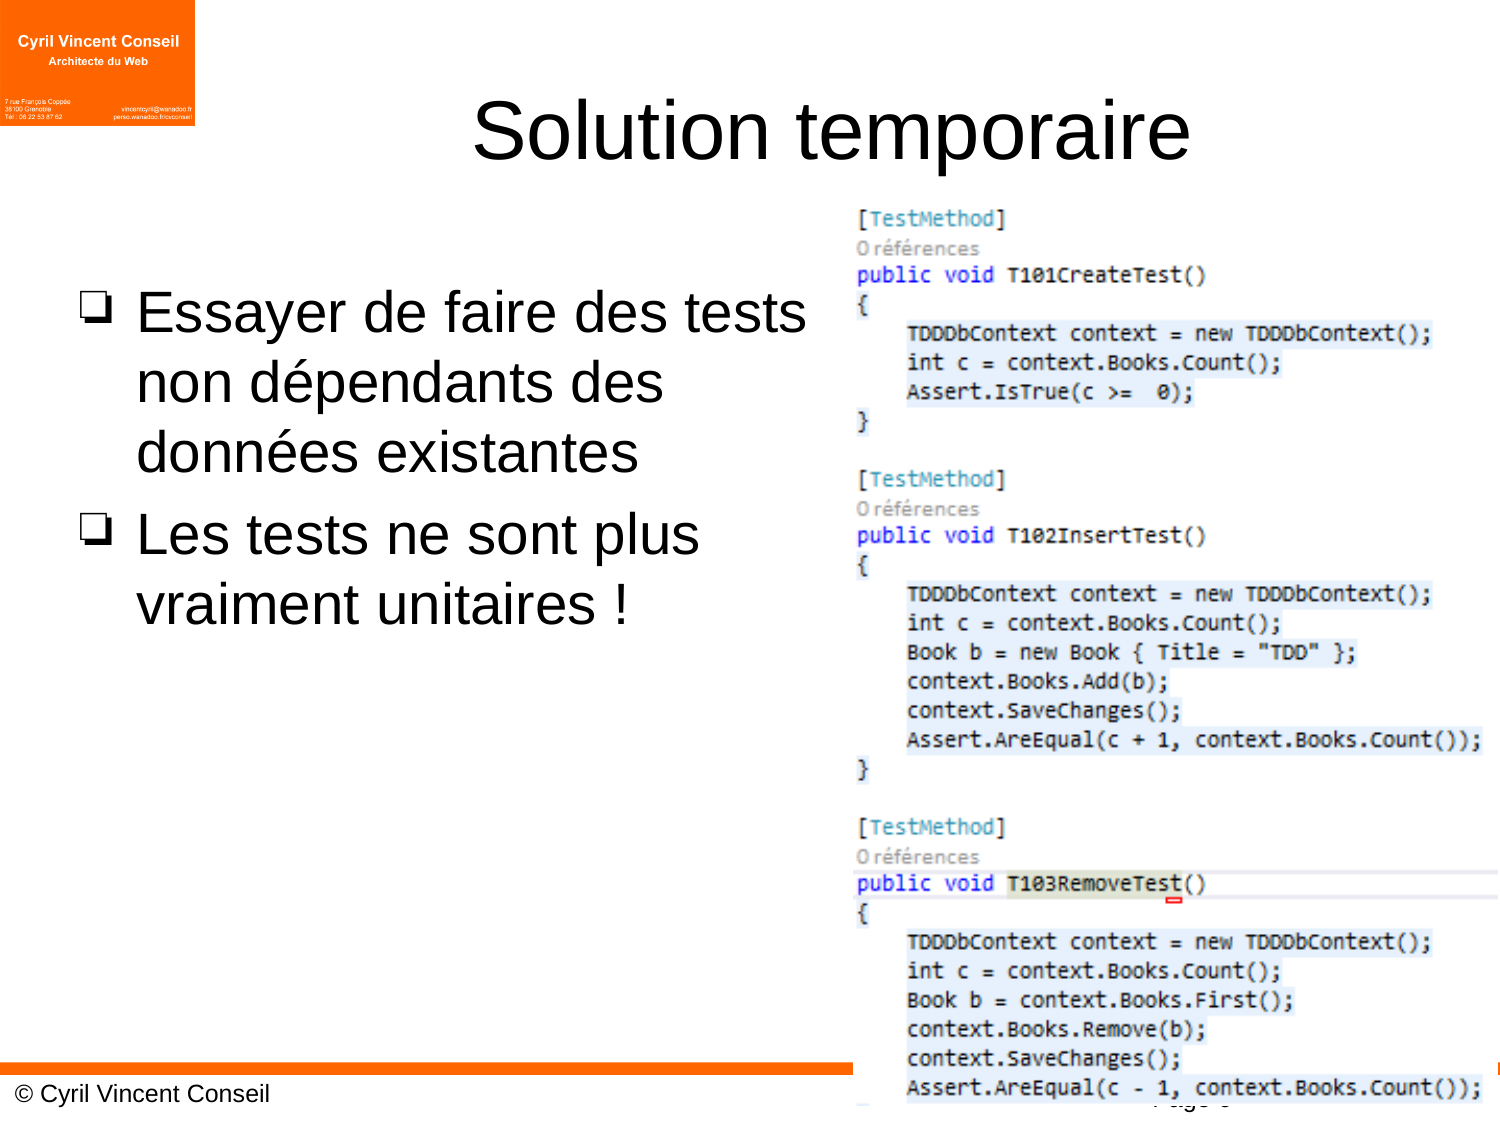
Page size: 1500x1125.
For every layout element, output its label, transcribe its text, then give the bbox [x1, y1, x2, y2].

list Essayer de faire des tests non dépendants des données existantes Les tests ne sont plus vraiment unitaires ! [64, 267, 848, 943]
picture [0, 0, 195, 126]
picture [853, 207, 1498, 1107]
title Solution temporaire [194, 32, 1470, 220]
